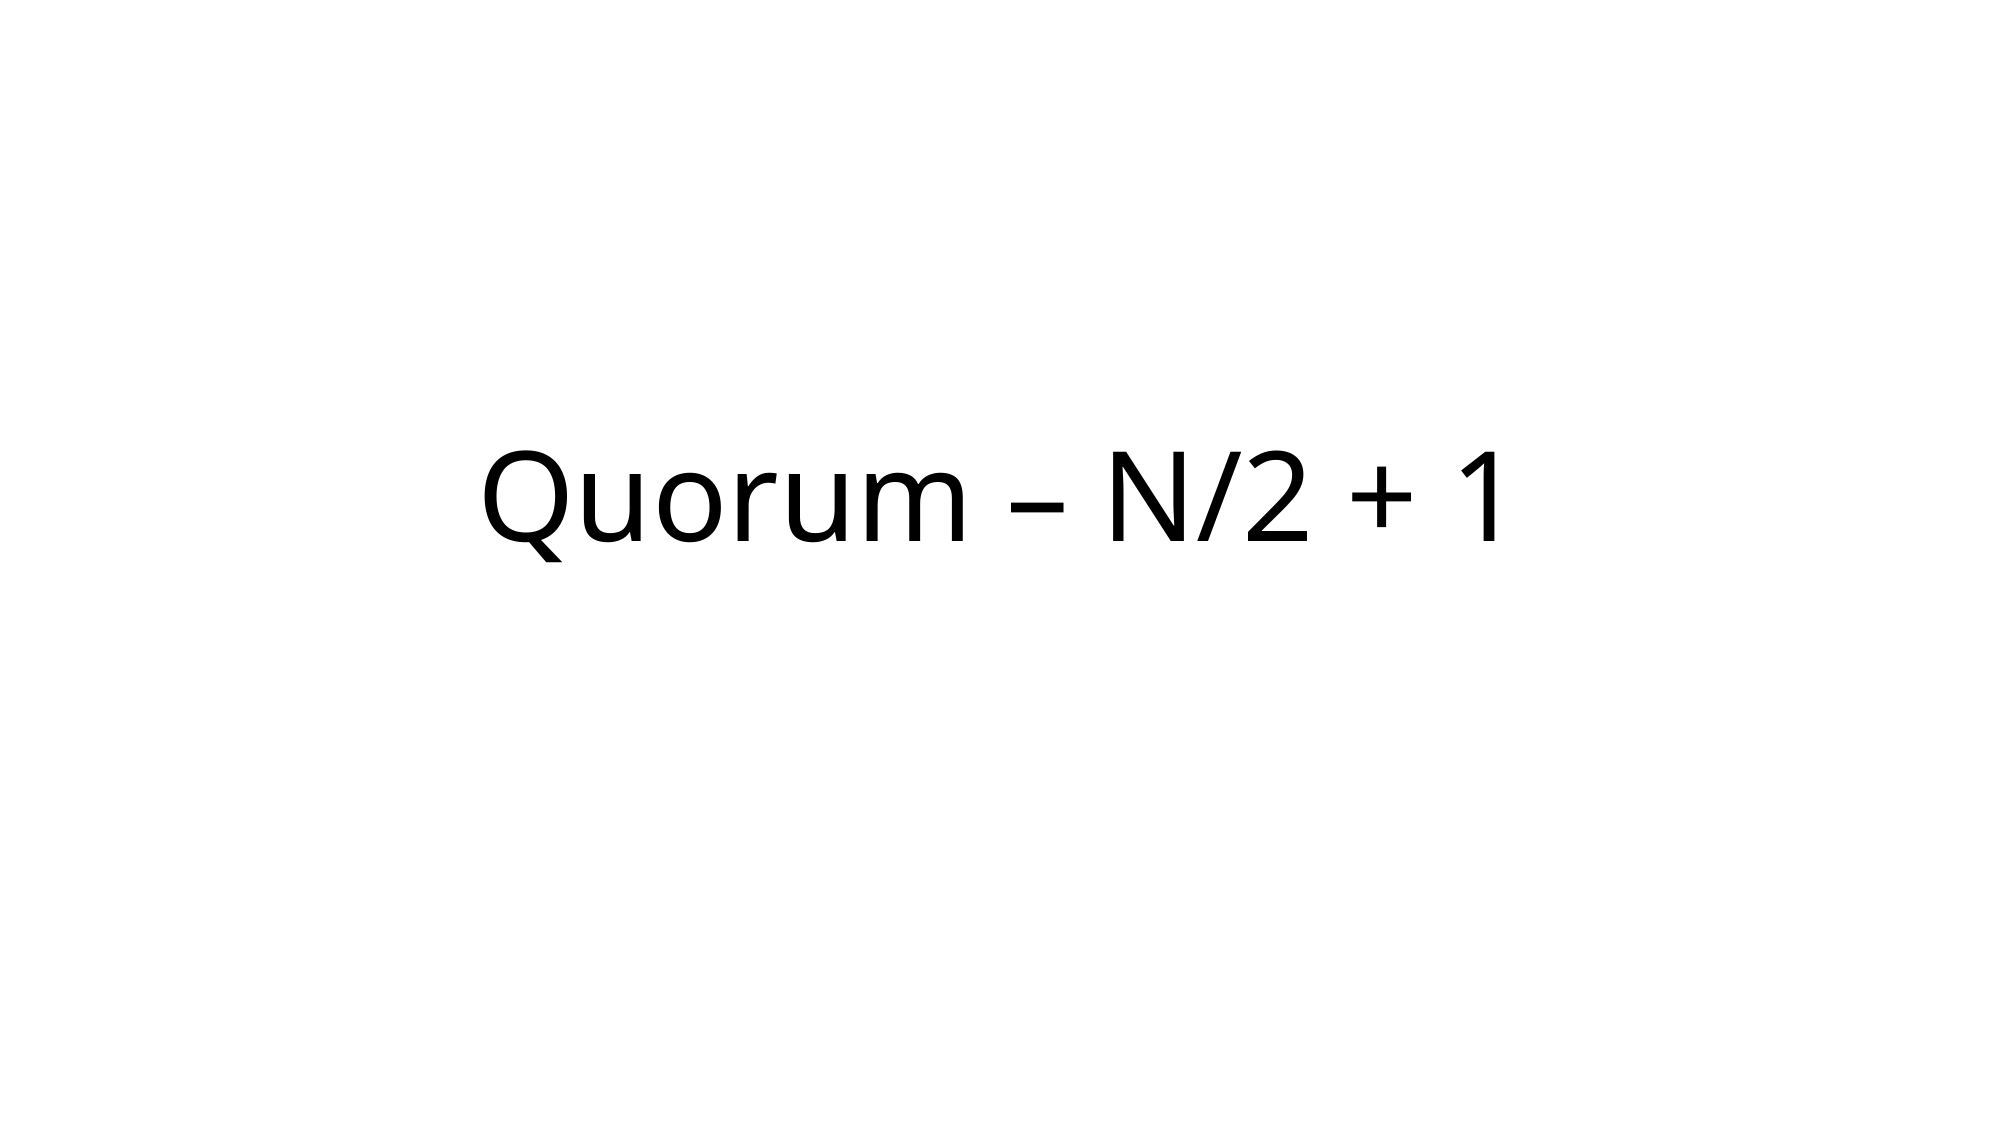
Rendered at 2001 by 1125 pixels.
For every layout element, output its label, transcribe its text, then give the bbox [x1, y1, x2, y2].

title Quorum – N/2 + 1 [249, 184, 1750, 576]
